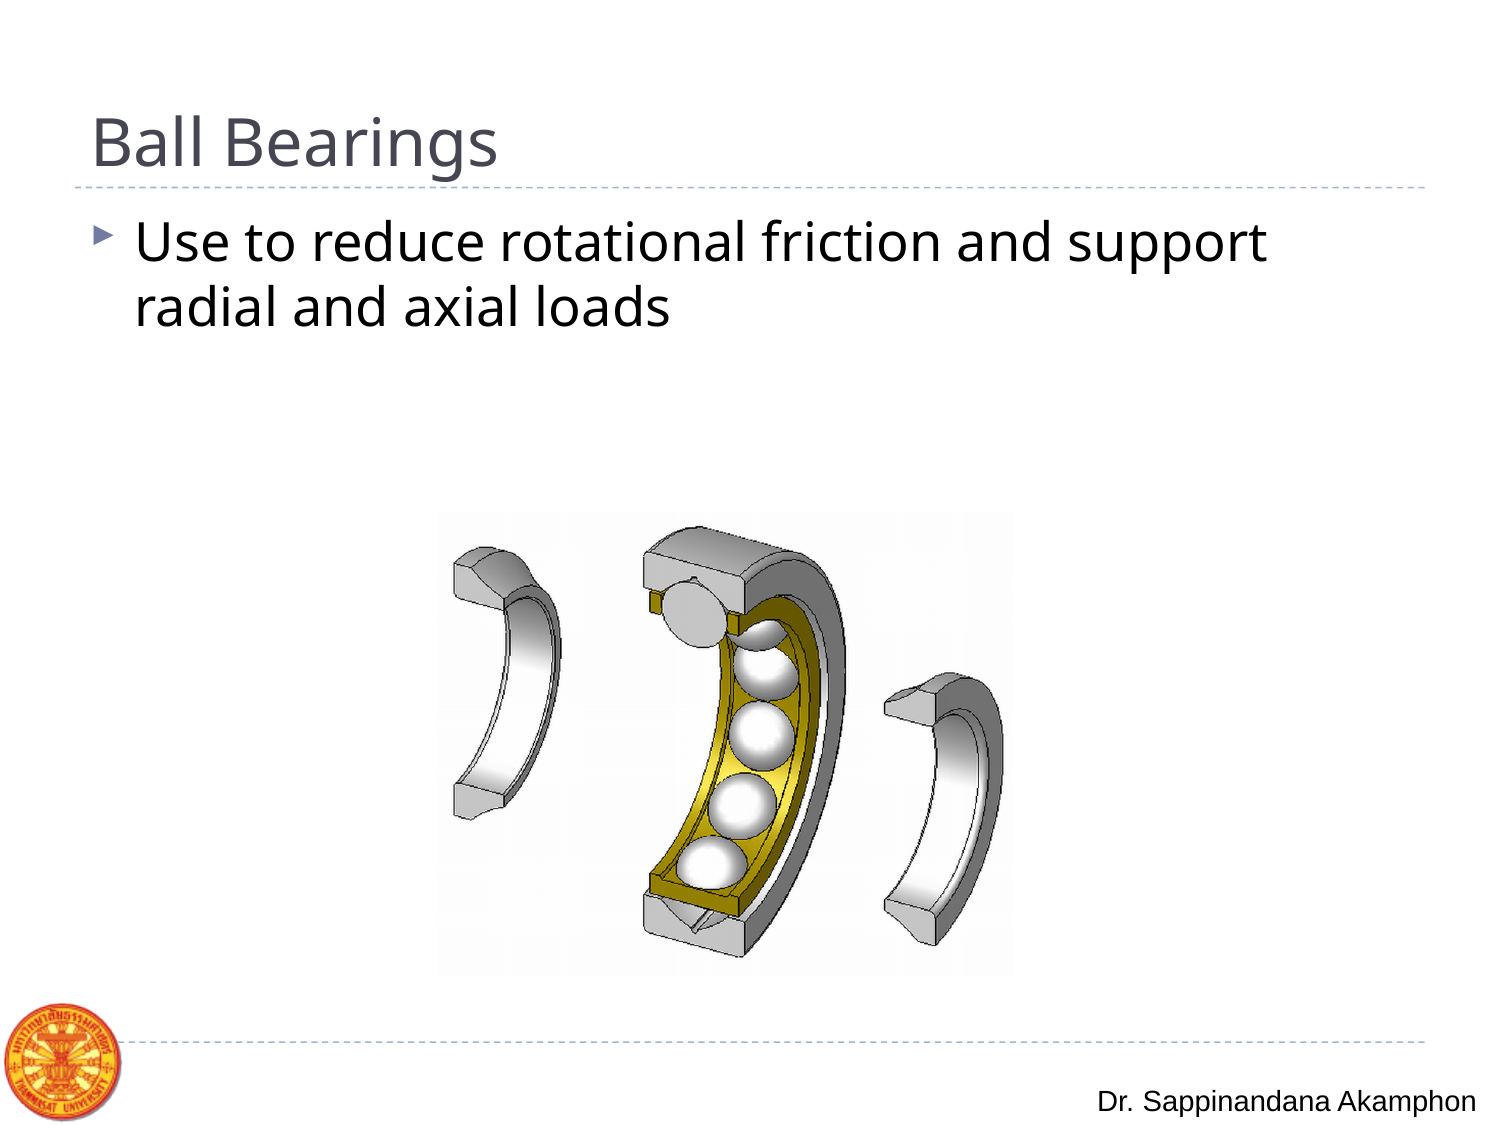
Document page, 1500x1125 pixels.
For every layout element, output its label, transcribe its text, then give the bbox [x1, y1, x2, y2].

title Ball Bearings [74, 24, 1426, 188]
picture [437, 512, 1013, 976]
picture [0, 999, 125, 1125]
list Use to reduce rotational friction and support radial and axial loads [74, 199, 1426, 1011]
